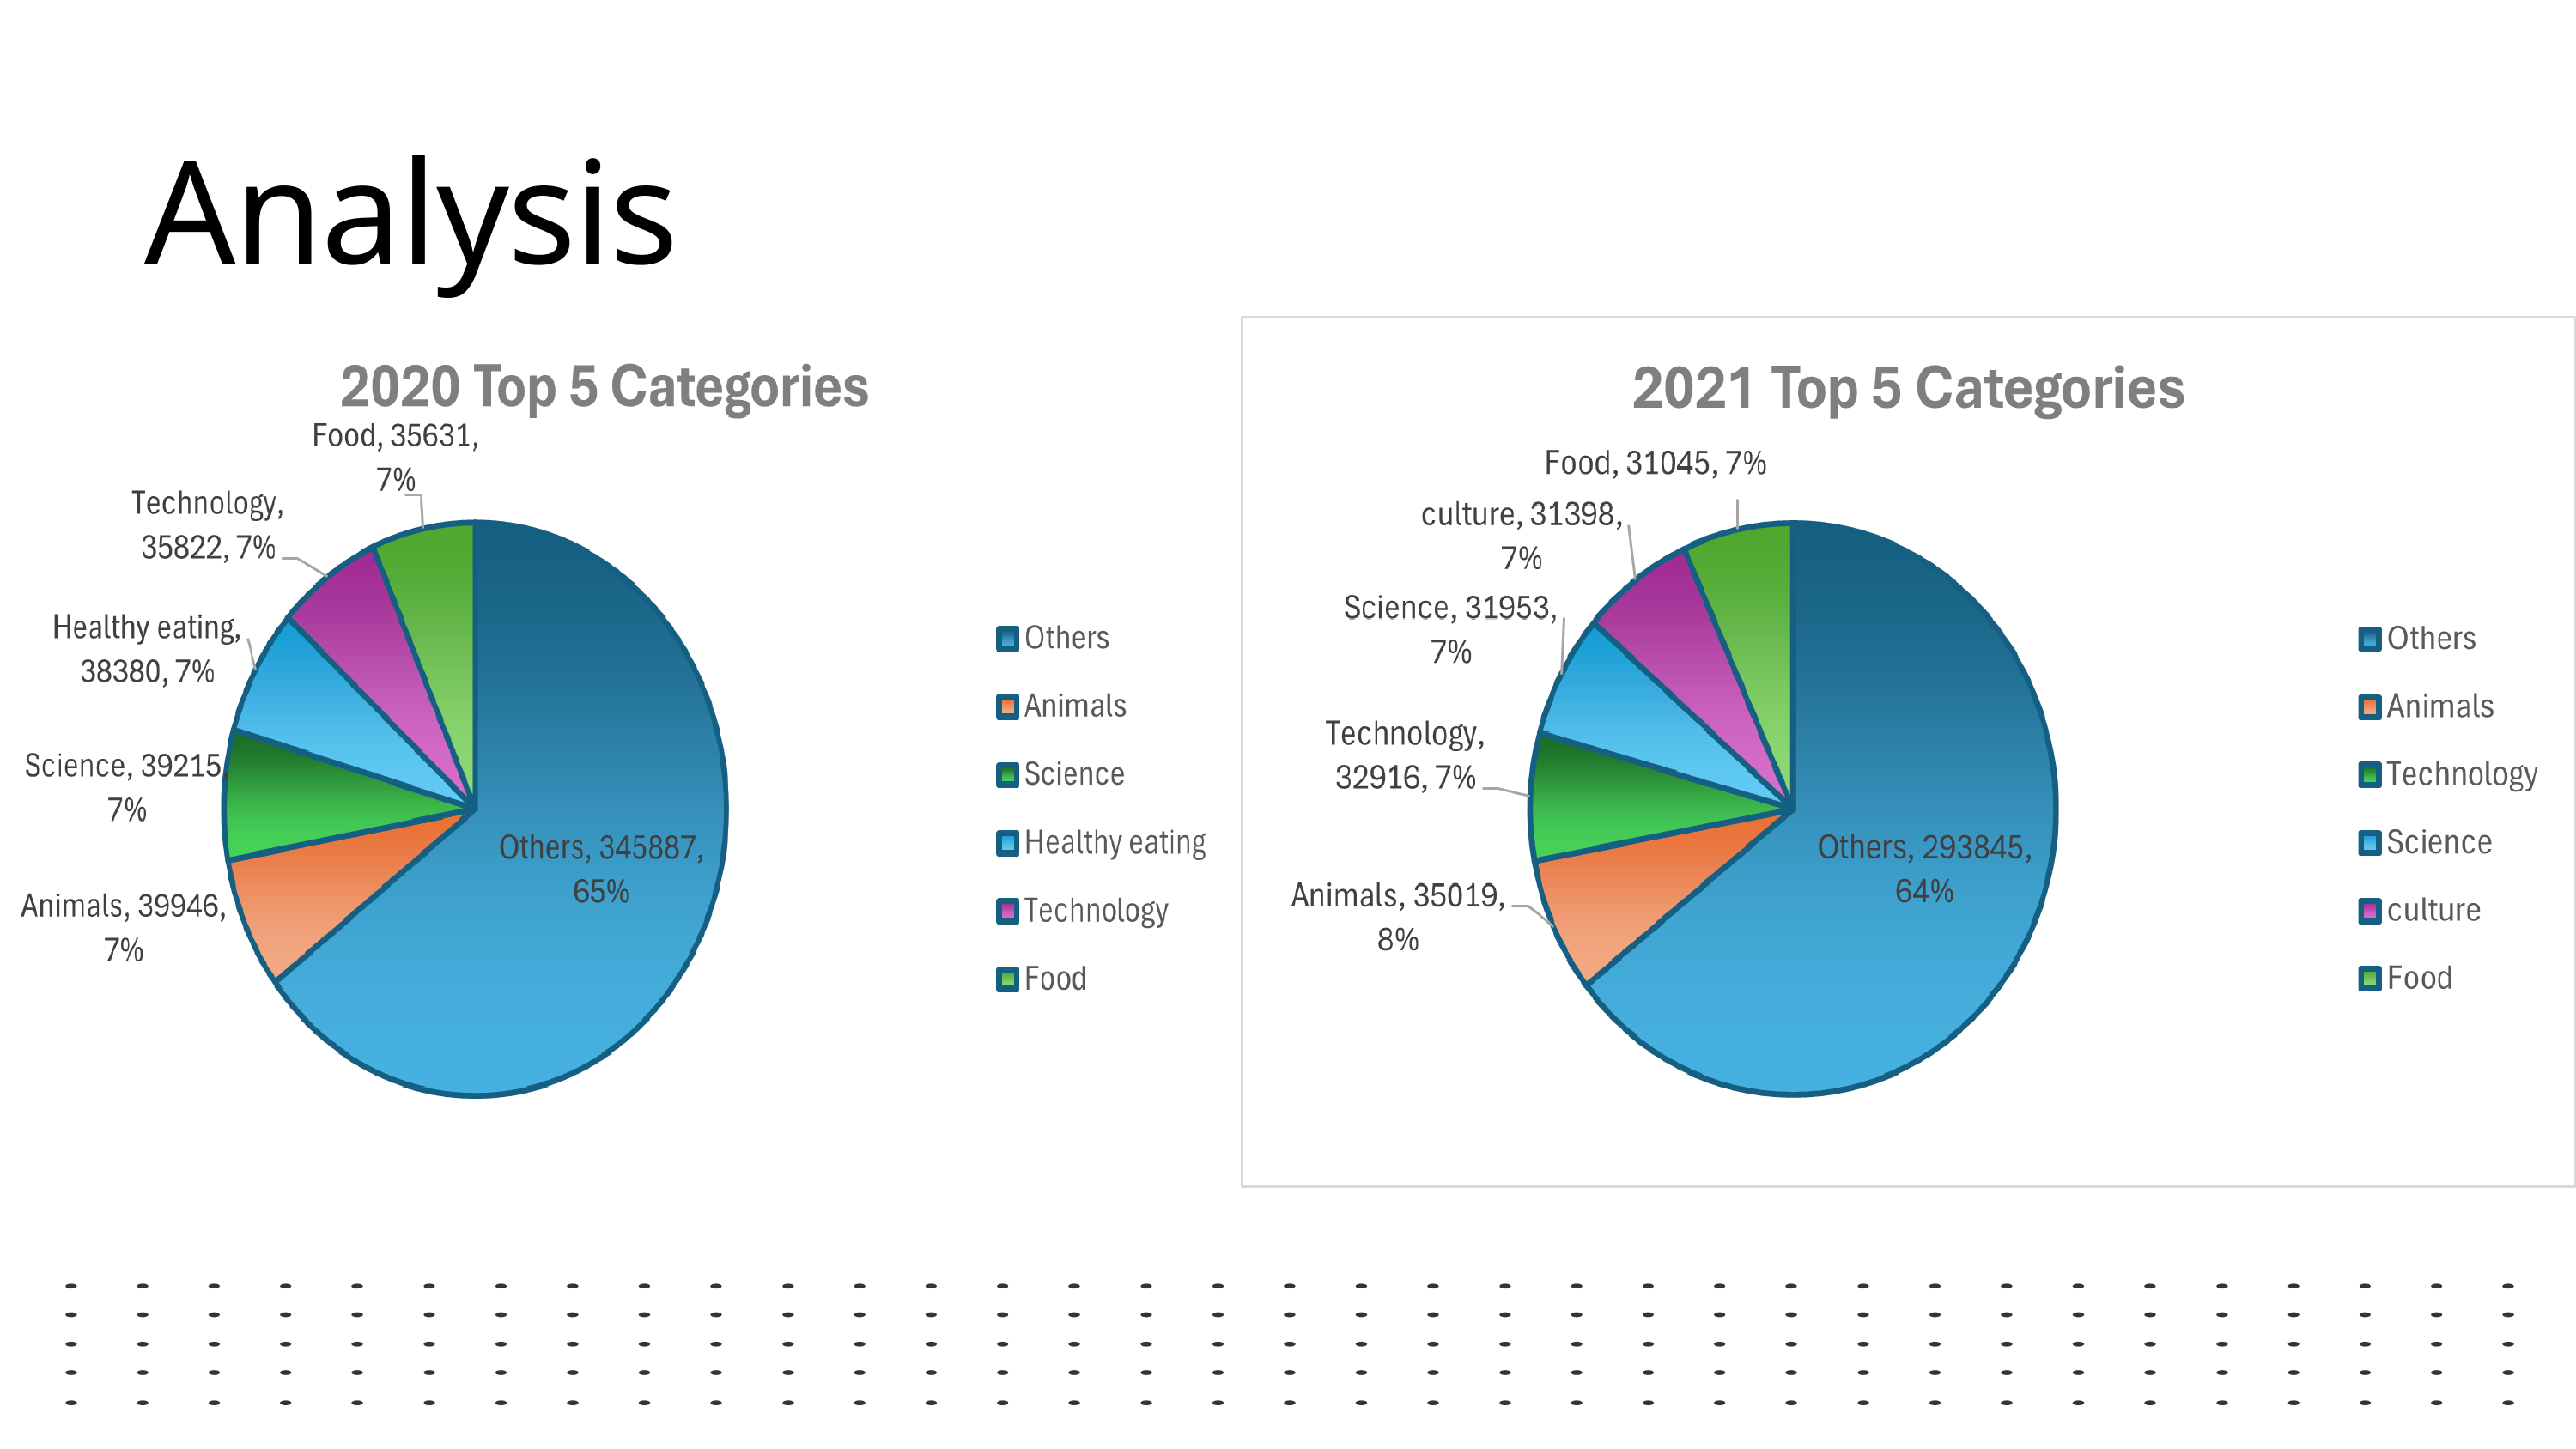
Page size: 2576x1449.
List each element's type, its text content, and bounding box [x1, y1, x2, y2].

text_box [58, 1282, 2518, 1407]
picture [0, 316, 2576, 1188]
text_box Analysis [144, 121, 799, 294]
